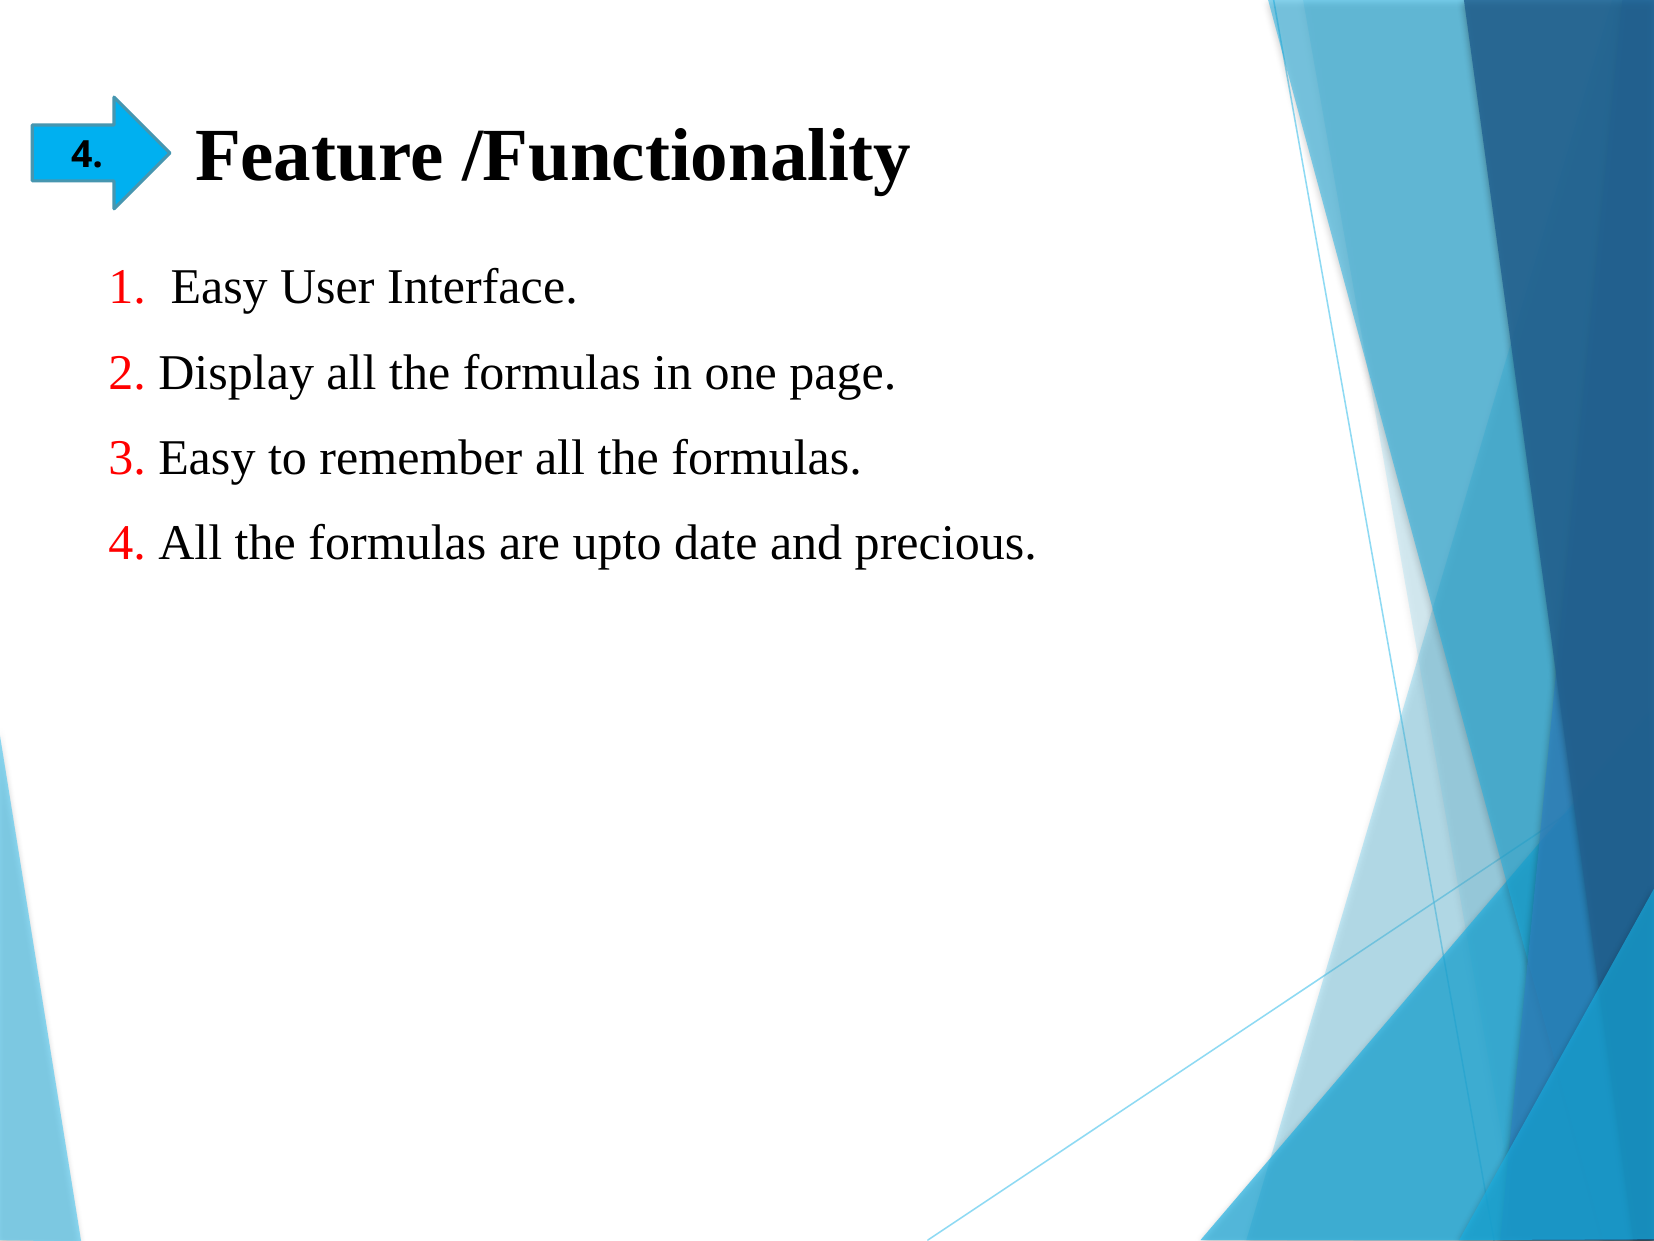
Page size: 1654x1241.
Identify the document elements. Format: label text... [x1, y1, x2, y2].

text_box Feature /Functionality [82, 49, 1571, 257]
text_box 1. Easy User Interface. 2. Display all the formulas in one page. 3. Easy to remember all the formulas. 4. All the formulas are upto date and precious. [90, 255, 1571, 1140]
text_box 4. [30, 95, 172, 211]
